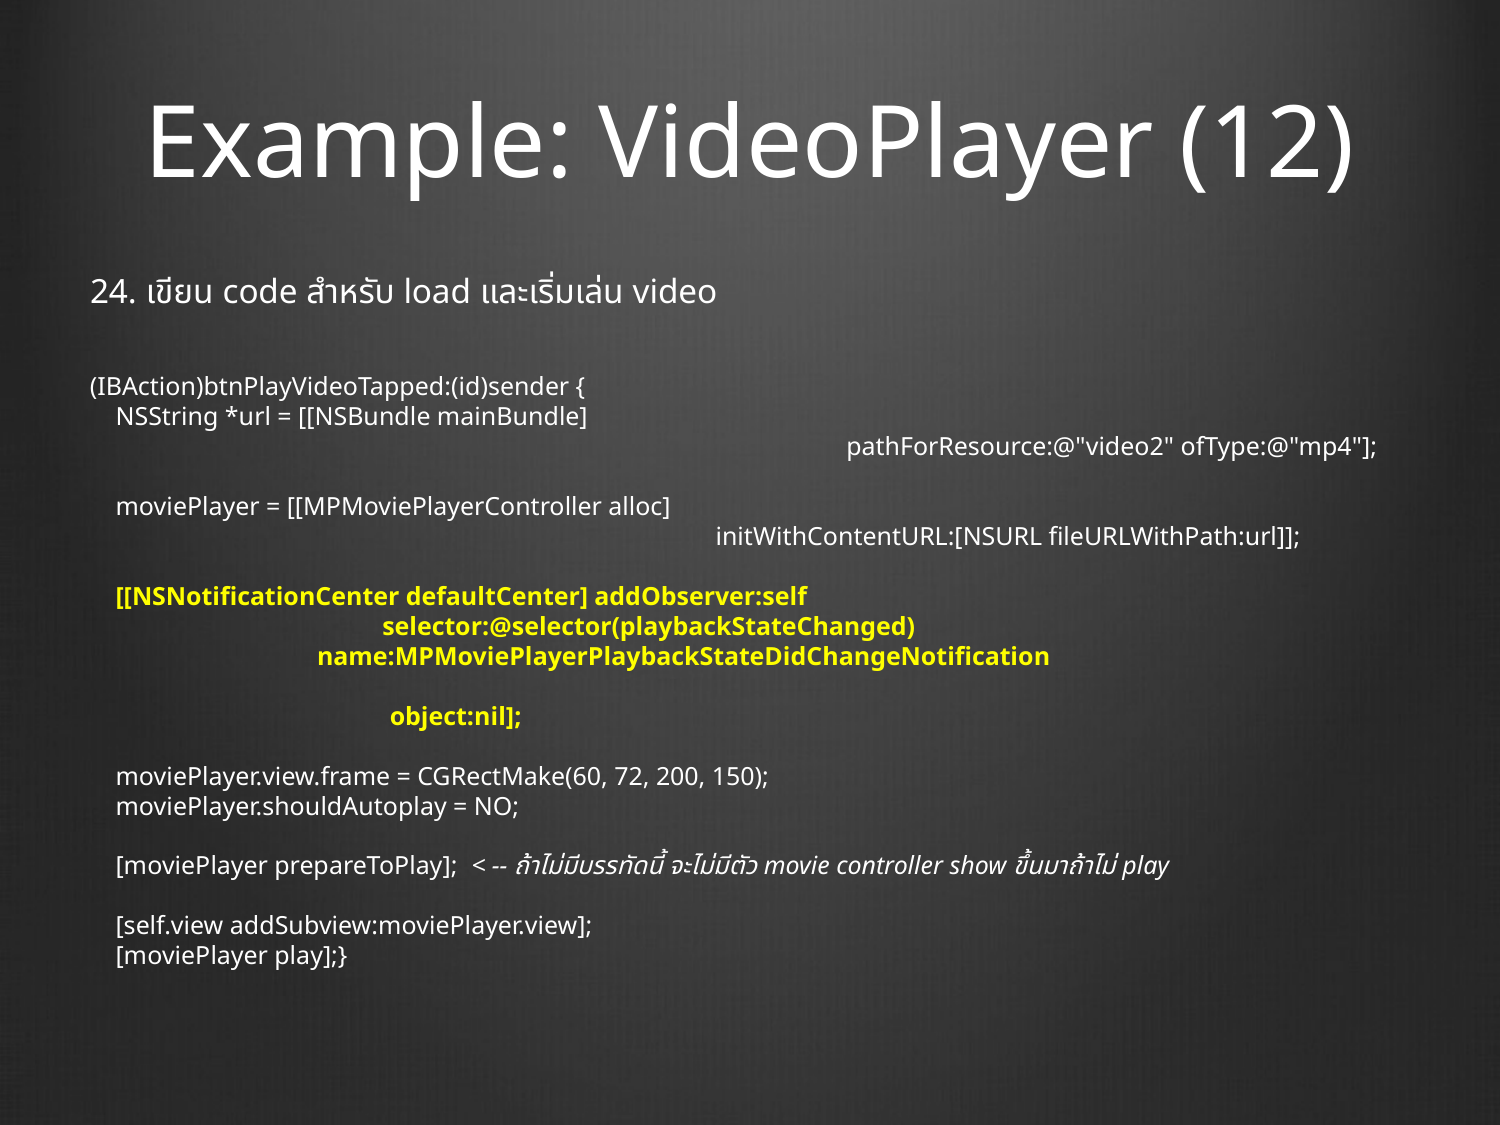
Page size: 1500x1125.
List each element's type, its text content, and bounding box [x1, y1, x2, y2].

text_box (IBAction)btnPlayVideoTapped:(id)sender { NSString *url = [[NSBundle mainBundle] pathForResource:@"video2" ofType:@"mp4"]; moviePlayer = [[MPMoviePlayerController alloc] initWithContentURL:[NSURL fileURLWithPath:url]]; [[NSNotificationCenter defaultCenter] addObserver:self selector:@selector(playbackStateChanged) name:MPMoviePlayerPlaybackStateDidChangeNotification object:nil]; moviePlayer.view.frame = CGRectMake(60, 72, 200, 150); moviePlayer.shouldAutoplay = NO; [moviePlayer prepareToPlay]; < -- ถ้าไม่มีบรรทัดนี้ จะไม่มีตัว movie controller show ขึ้นมาถ้าไม่ play [self.view addSubview:moviePlayer.view]; [moviePlayer play];} [74, 363, 1443, 977]
list 24. เขียน code สำหรับ load และเริ่มเล่น video [75, 262, 1486, 546]
title Example: VideoPlayer (12) [112, 19, 1388, 255]
